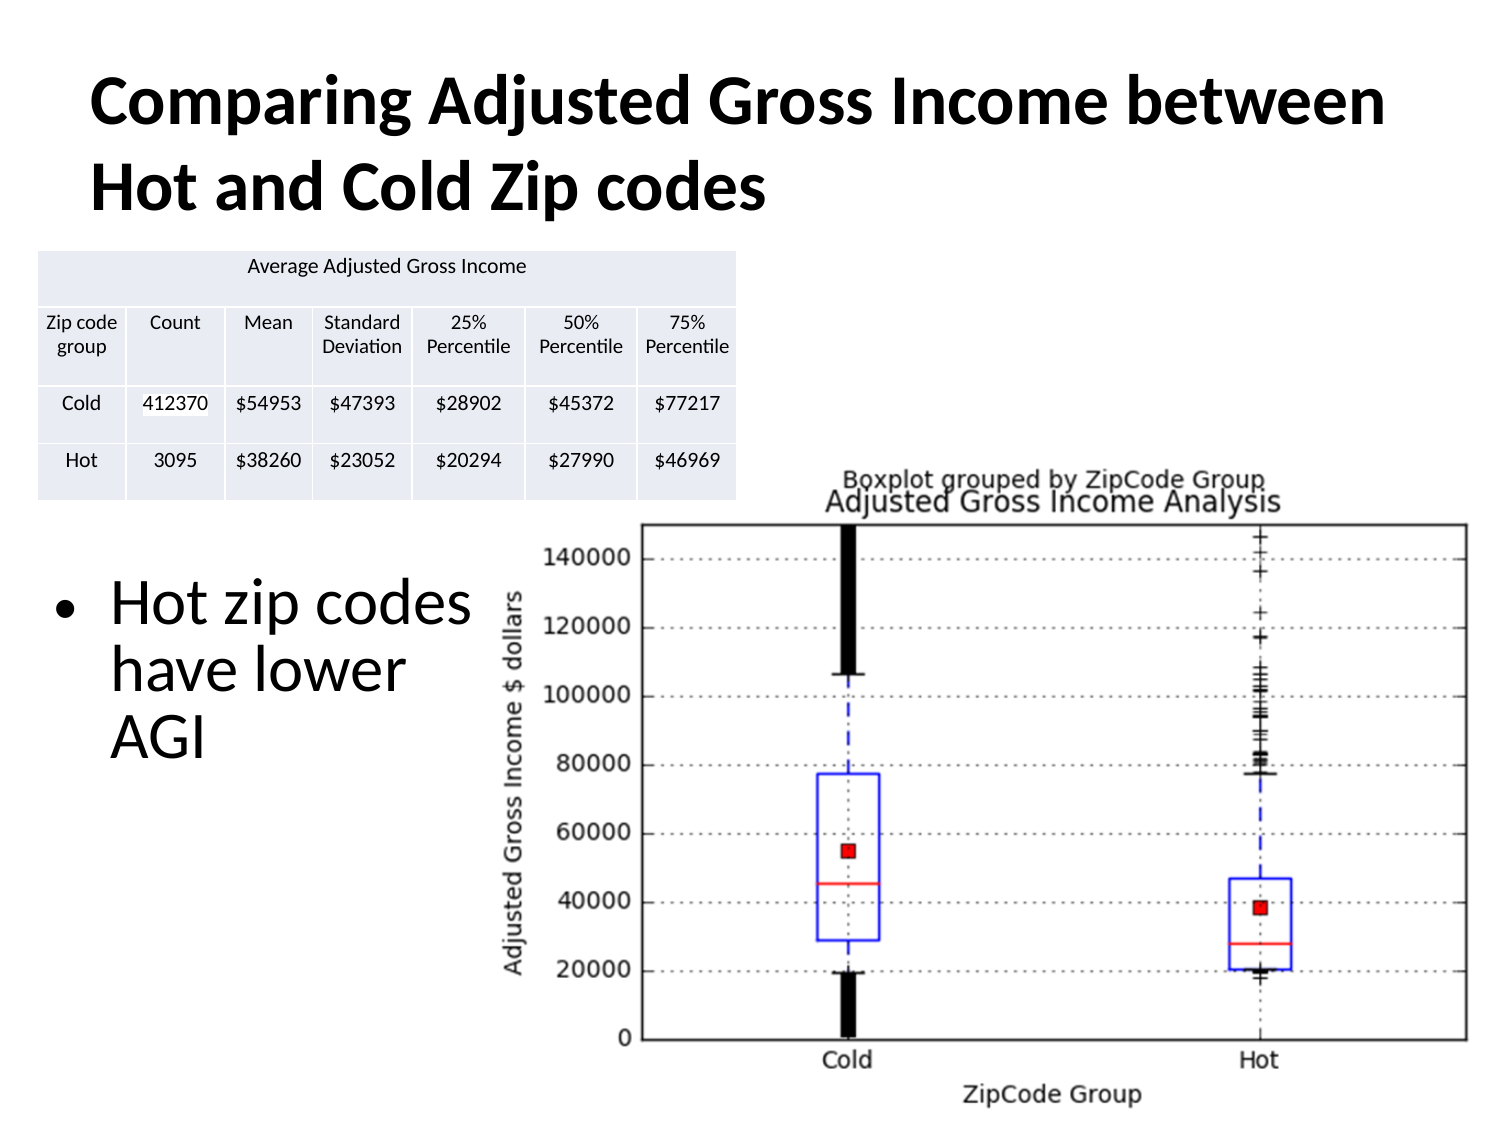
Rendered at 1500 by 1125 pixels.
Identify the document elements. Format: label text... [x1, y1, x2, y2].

table_cell $46969 [638, 444, 736, 451]
table_cell $47393 [313, 387, 411, 443]
text_box Hot zip codes have lower AGI [38, 567, 482, 1010]
table_cell 50% Percentile [526, 308, 636, 385]
title Comparing Adjusted Gross Income between Hot and Cold Zip codes [75, 45, 1425, 233]
table_cell 412370 [127, 387, 224, 443]
table_cell Standard Deviation [313, 308, 411, 385]
table_cell Hot [38, 444, 125, 500]
table_cell 25% Percentile [413, 308, 524, 385]
table_cell 3095 [127, 444, 224, 500]
table_cell $54953 [226, 387, 312, 443]
table_cell Mean [226, 308, 312, 385]
picture [487, 452, 1481, 1125]
table_cell Count [127, 308, 224, 385]
table_cell $38260 [226, 444, 312, 500]
table_cell $20294 [413, 444, 524, 500]
table_cell $77217 [638, 387, 736, 443]
table_header Average Adjusted Gross Income [38, 251, 736, 306]
table_cell 75% Percentile [638, 308, 736, 385]
table_cell $23052 [313, 444, 411, 500]
table_cell $28902 [413, 387, 524, 443]
table_cell $45372 [526, 387, 636, 443]
table_cell Zip code group [38, 308, 125, 385]
table_cell Cold [38, 387, 125, 443]
table_cell $27990 [526, 444, 636, 451]
